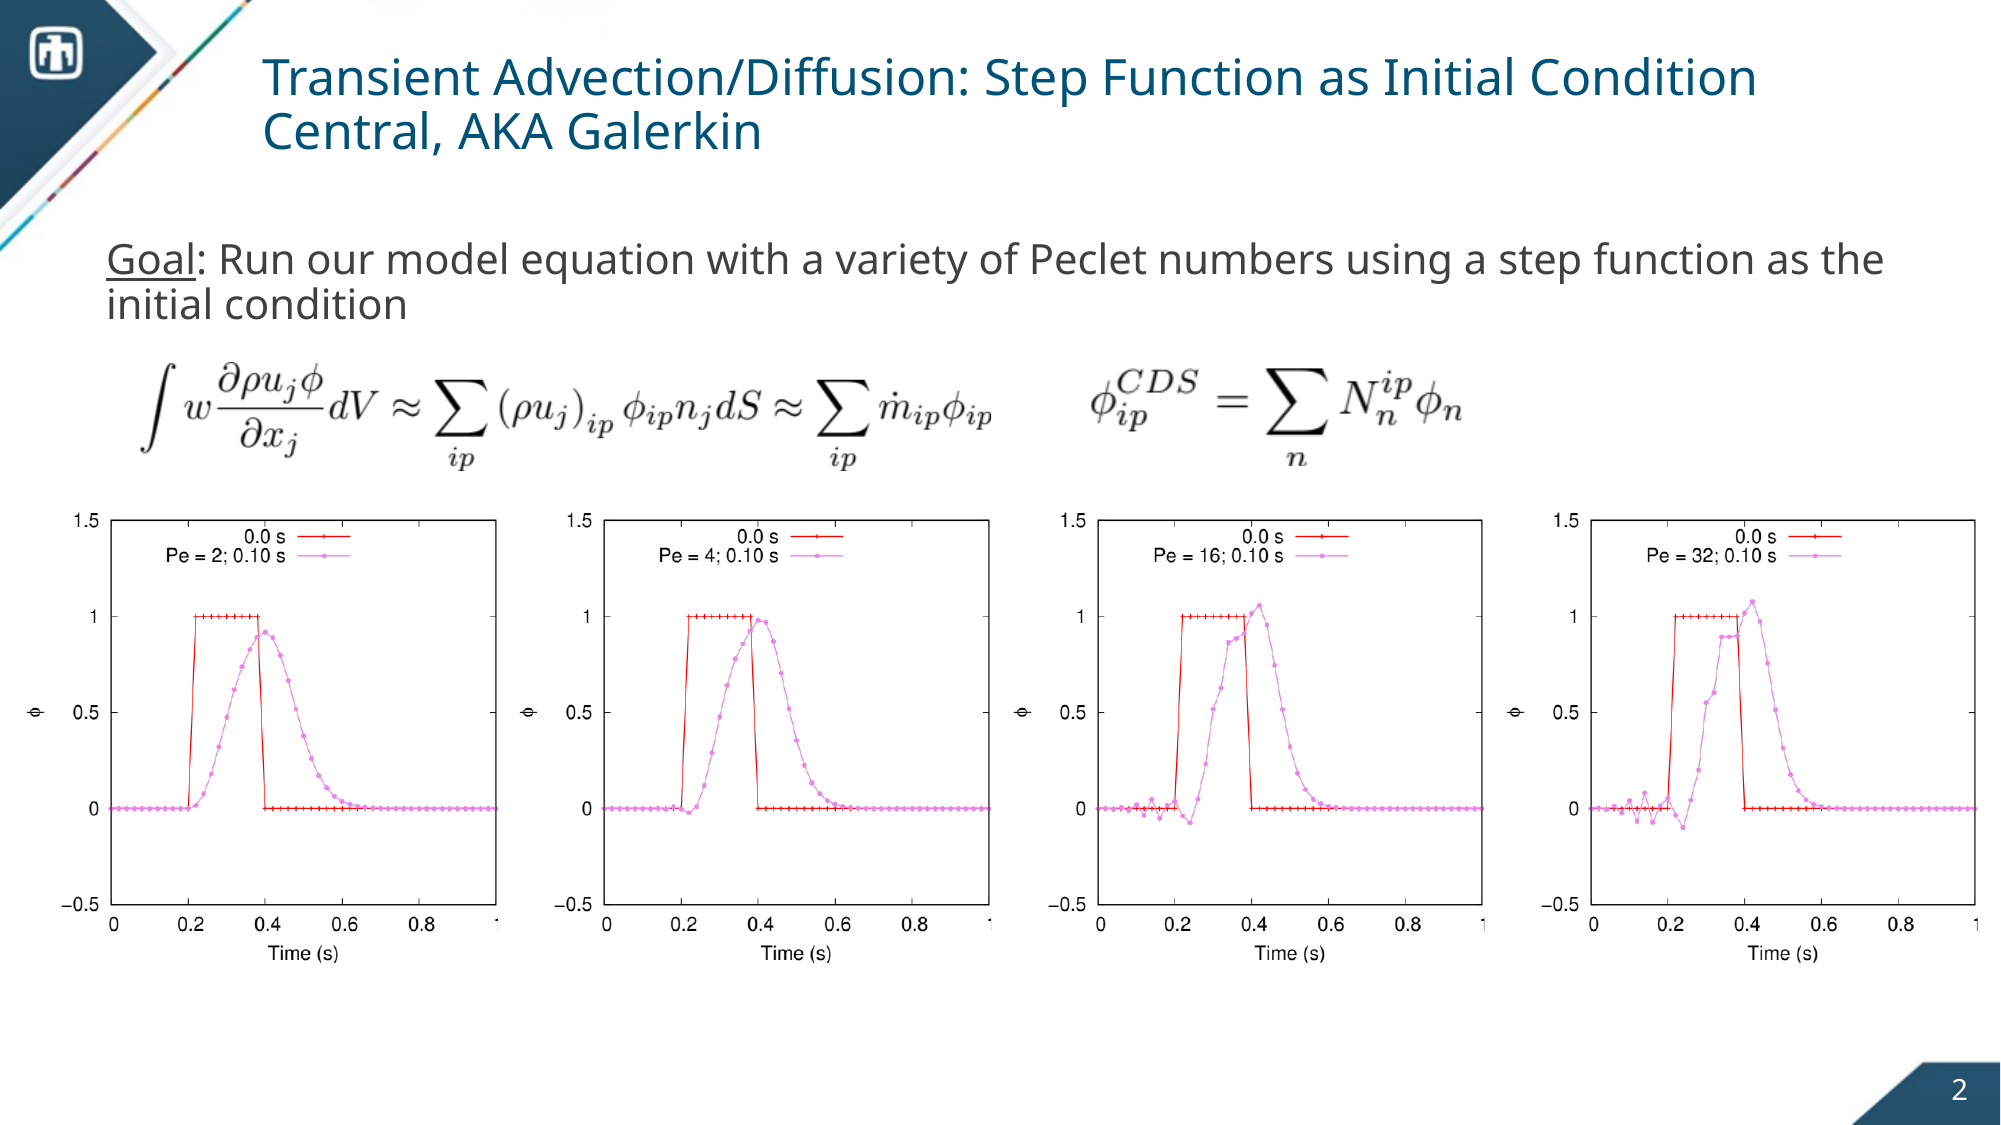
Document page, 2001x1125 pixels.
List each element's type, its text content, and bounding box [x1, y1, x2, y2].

slide_number 2 [1919, 1061, 2000, 1122]
picture [0, 0, 2001, 1125]
list Goal: Run our model equation with a variety of Peclet numbers using a step function as the initial condition [106, 231, 1919, 1122]
title Transient Advection/Diffusion: Step Function as Initial Condition Central, AKA Galerkin [262, 42, 1919, 170]
